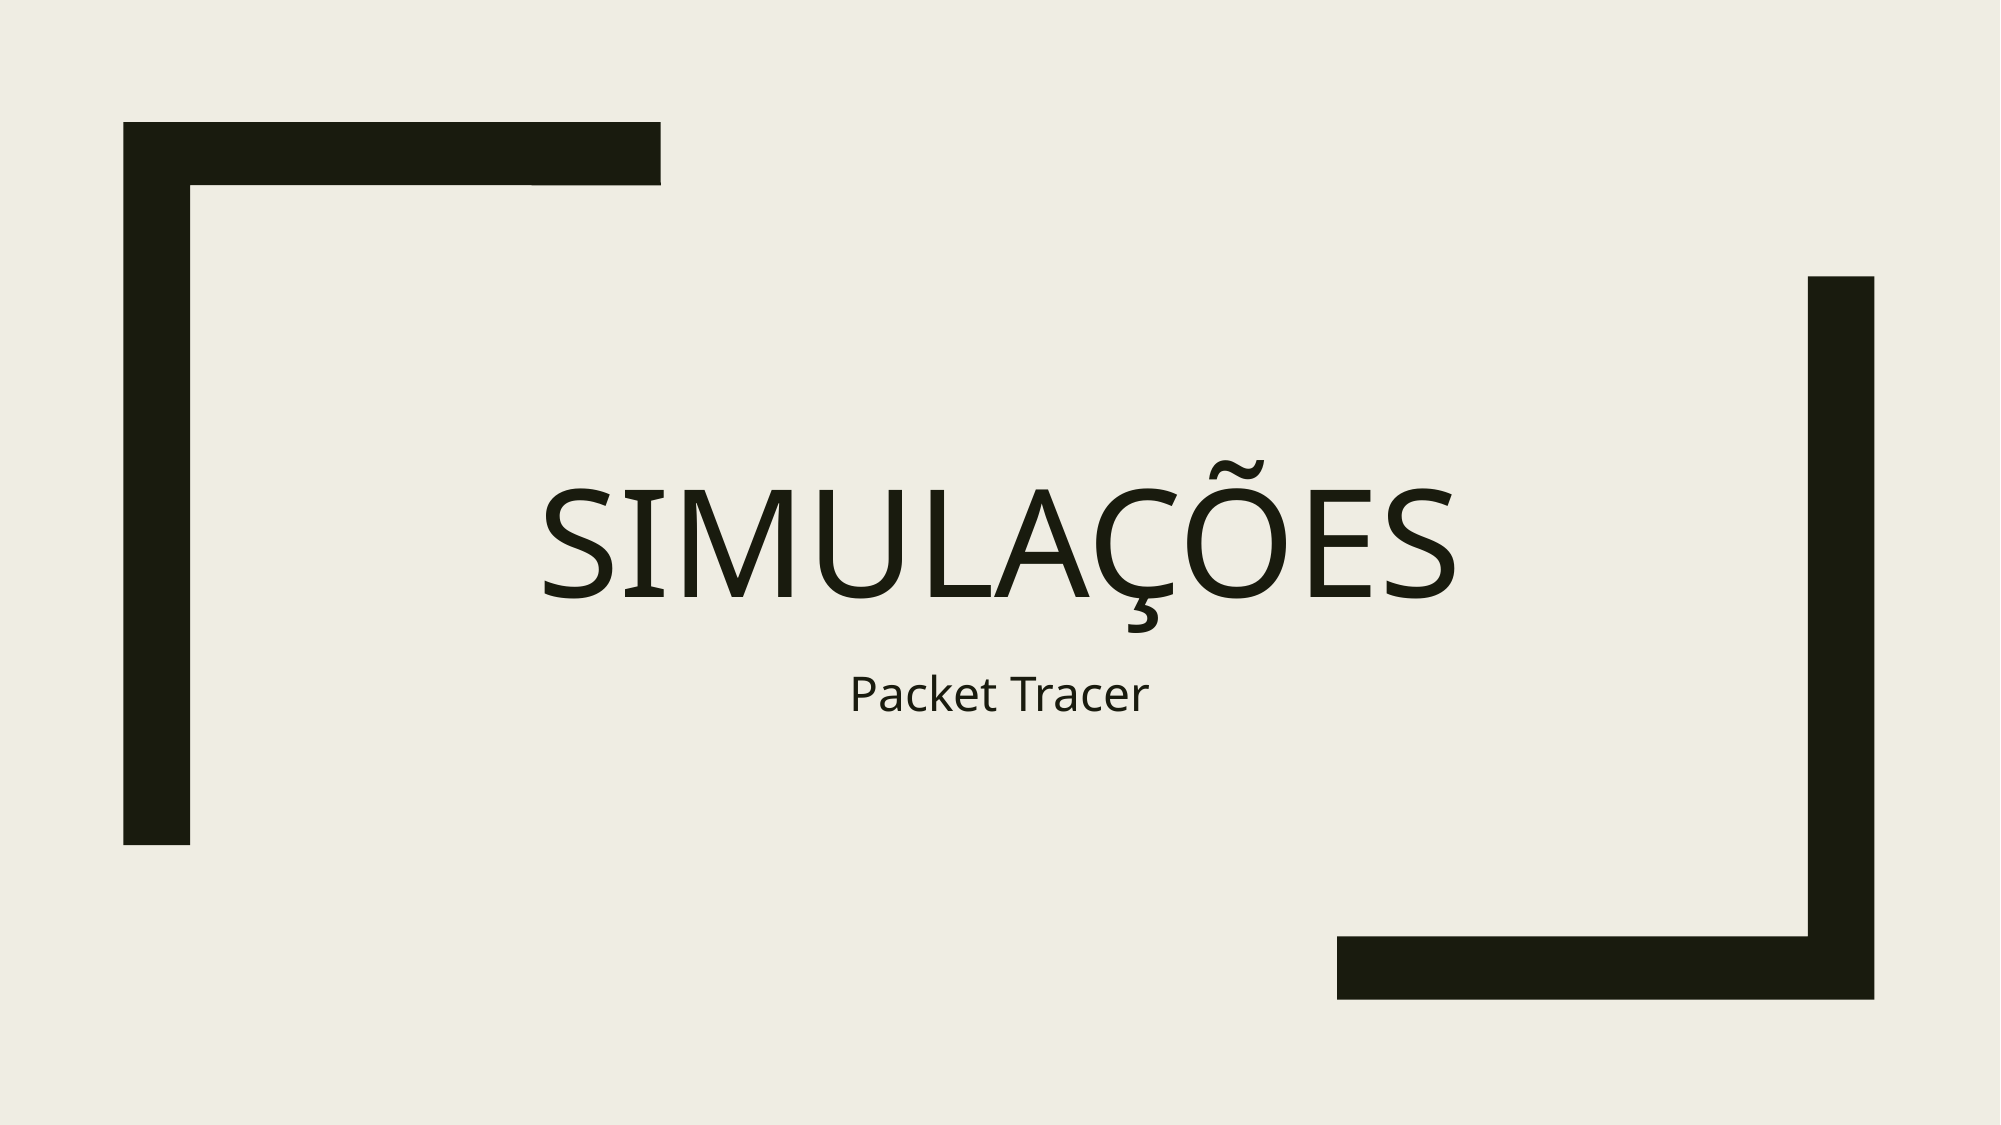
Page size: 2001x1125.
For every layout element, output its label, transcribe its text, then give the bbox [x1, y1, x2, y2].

subtitle Packet Tracer [439, 649, 1561, 828]
title Simulações [314, 293, 1686, 638]
